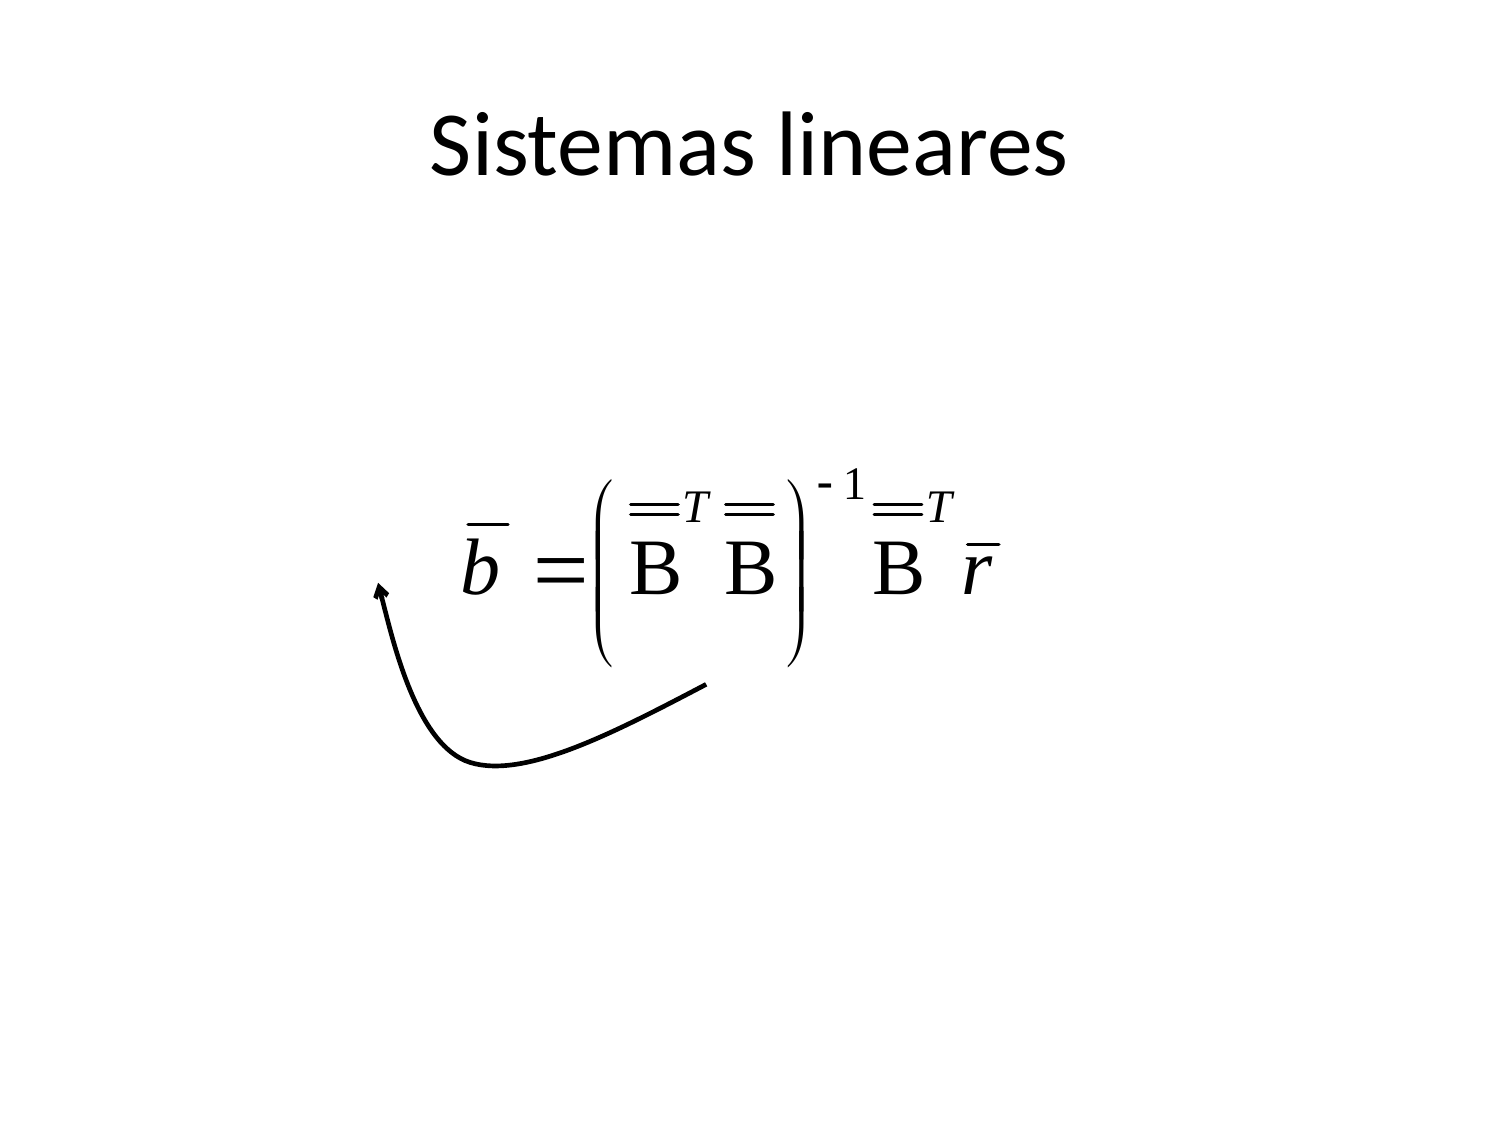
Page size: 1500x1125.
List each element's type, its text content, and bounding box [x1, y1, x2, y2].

text_box [374, 582, 686, 767]
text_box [450, 447, 1018, 688]
title Sistemas lineares [75, 45, 1425, 233]
